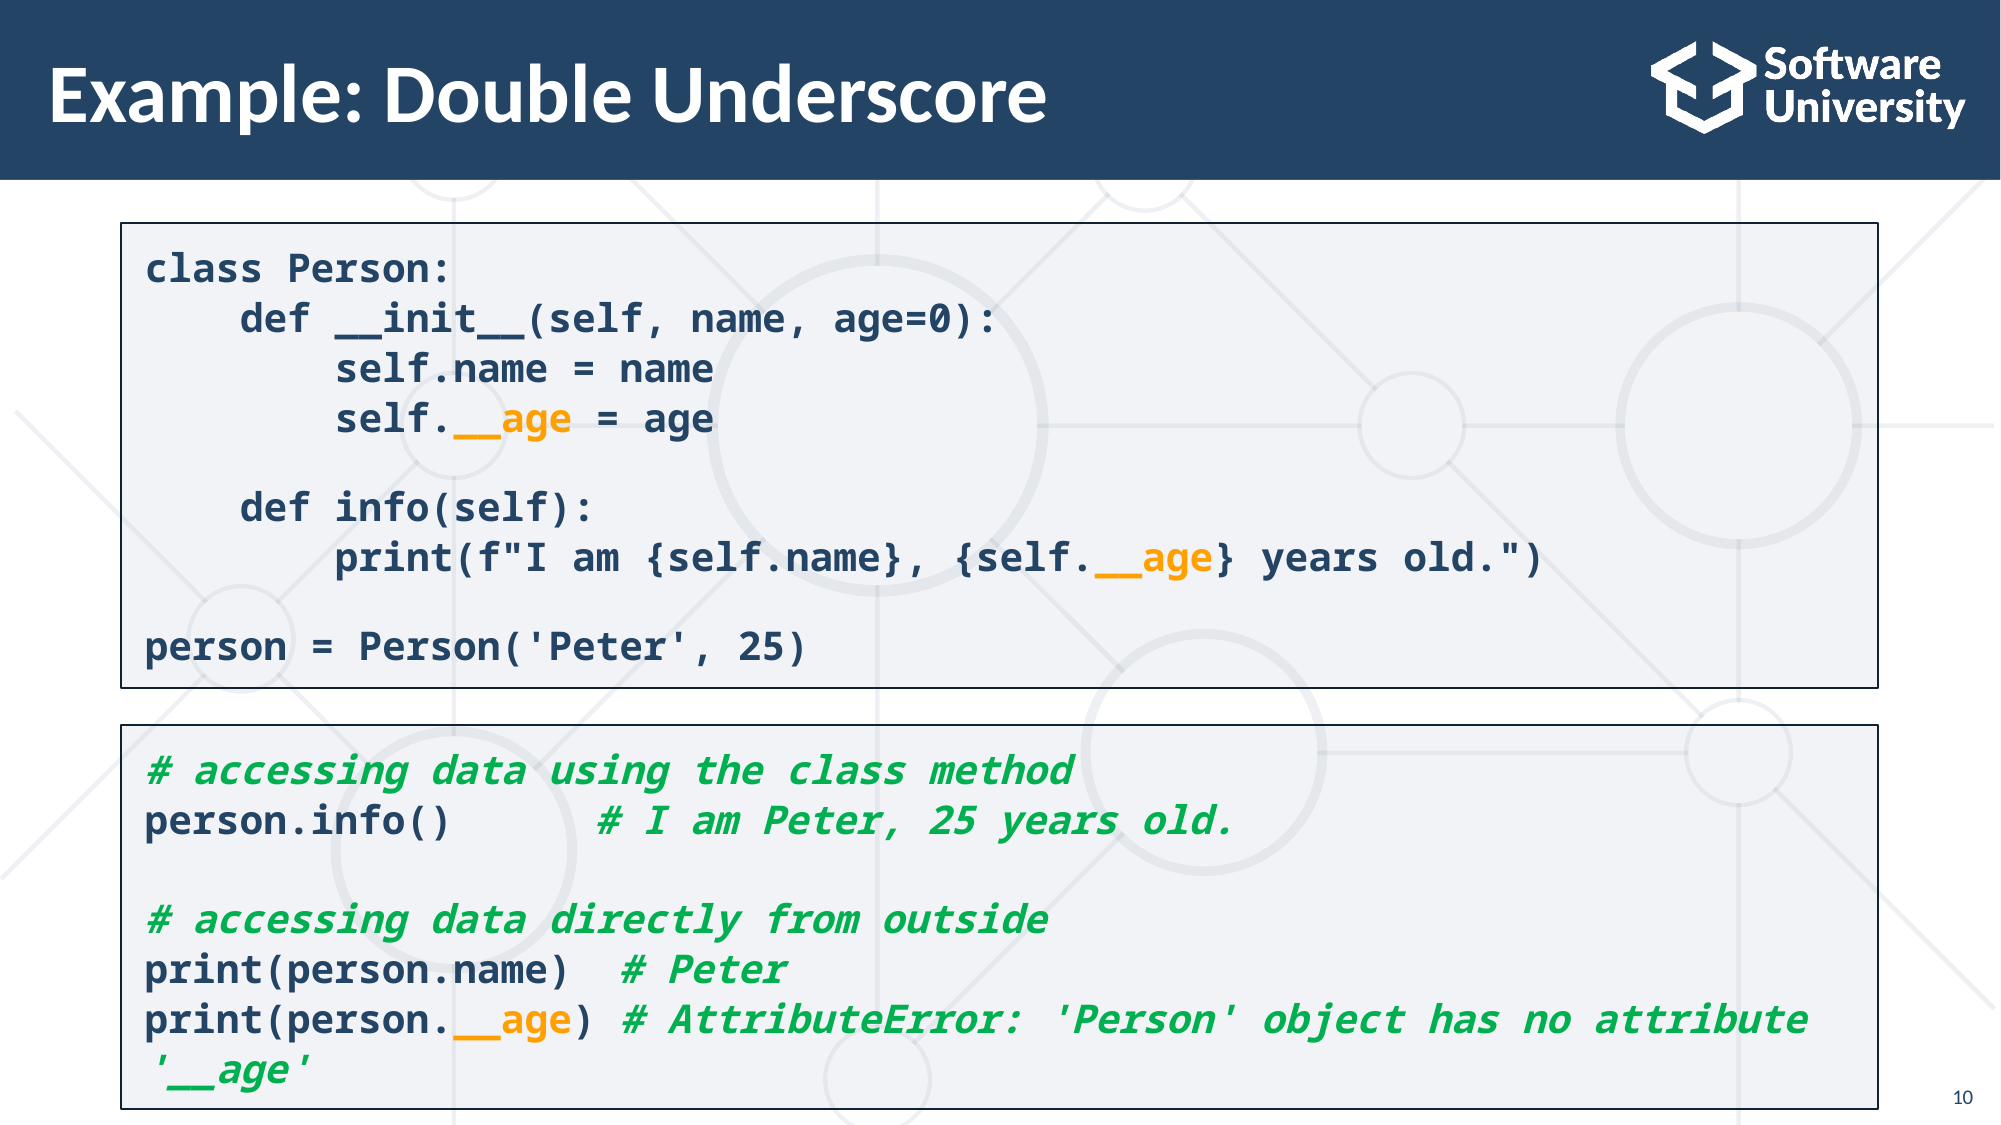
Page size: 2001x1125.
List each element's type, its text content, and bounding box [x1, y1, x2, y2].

text_box 10 [1927, 1067, 1989, 1117]
picture [1651, 41, 1966, 134]
list class Person: def __init__(self, name, age=0): self.name = name self.__age = age def info(self): print(f"I am {self.name}, {self.__age} years old.") person = Person('Peter', 25) [120, 222, 1879, 689]
title Example: Double Underscore [31, 16, 1625, 162]
text_box # accessing data using the class method person.info() # I am Peter, 25 years old. # accessing data directly from outside print(person.name) # Peter print(person.__age) # AttributeError: 'Person' object has no attribute '__age' [121, 724, 1878, 1109]
